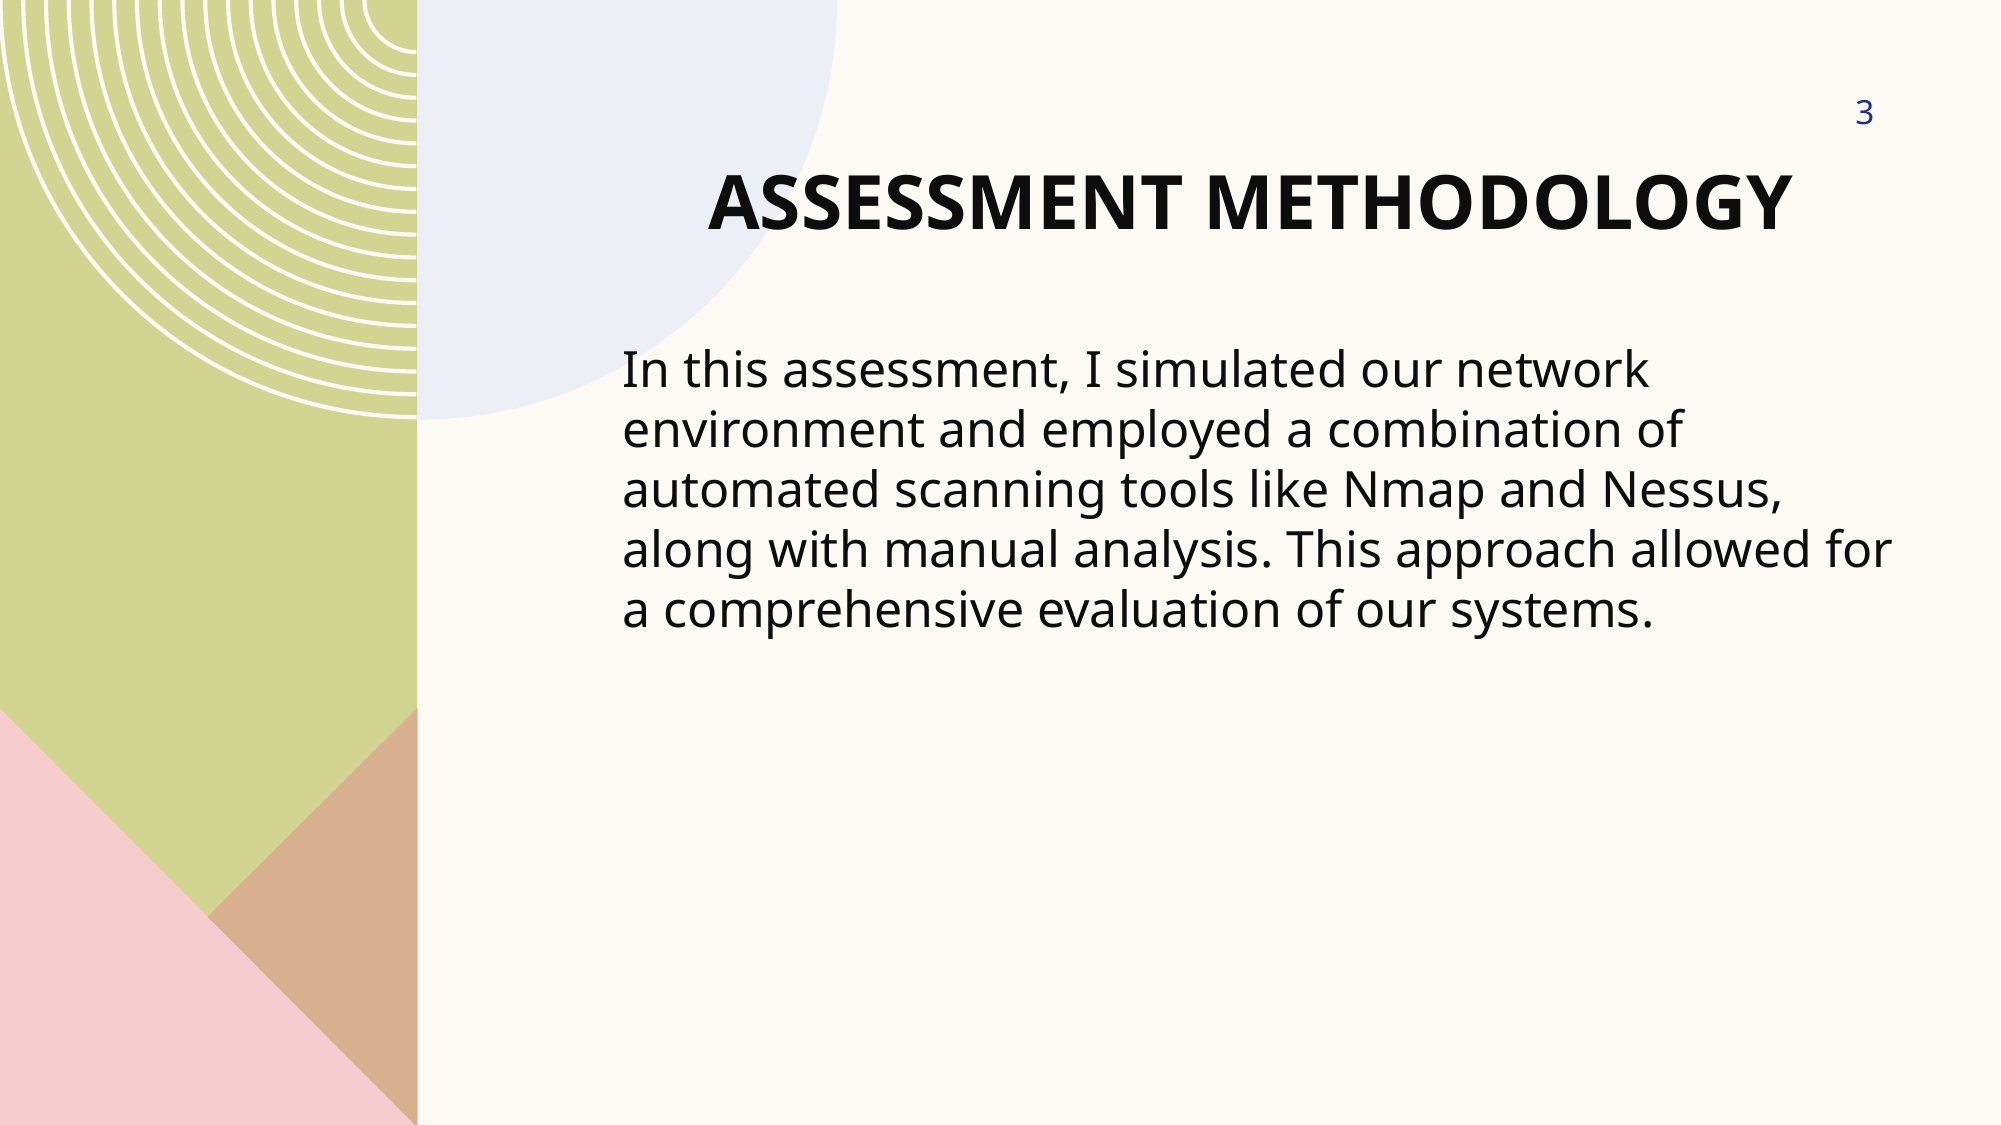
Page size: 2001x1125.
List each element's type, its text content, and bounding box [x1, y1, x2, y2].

list In this assessment, I simulated our network environment and employed a combination of automated scanning tools like Nmap and Nessus, along with manual analysis. This approach allowed for a comprehensive evaluation of our systems. [607, 337, 1915, 912]
slide_number 3 [1699, 75, 1875, 153]
title Assessment Methodology [693, 171, 2000, 335]
